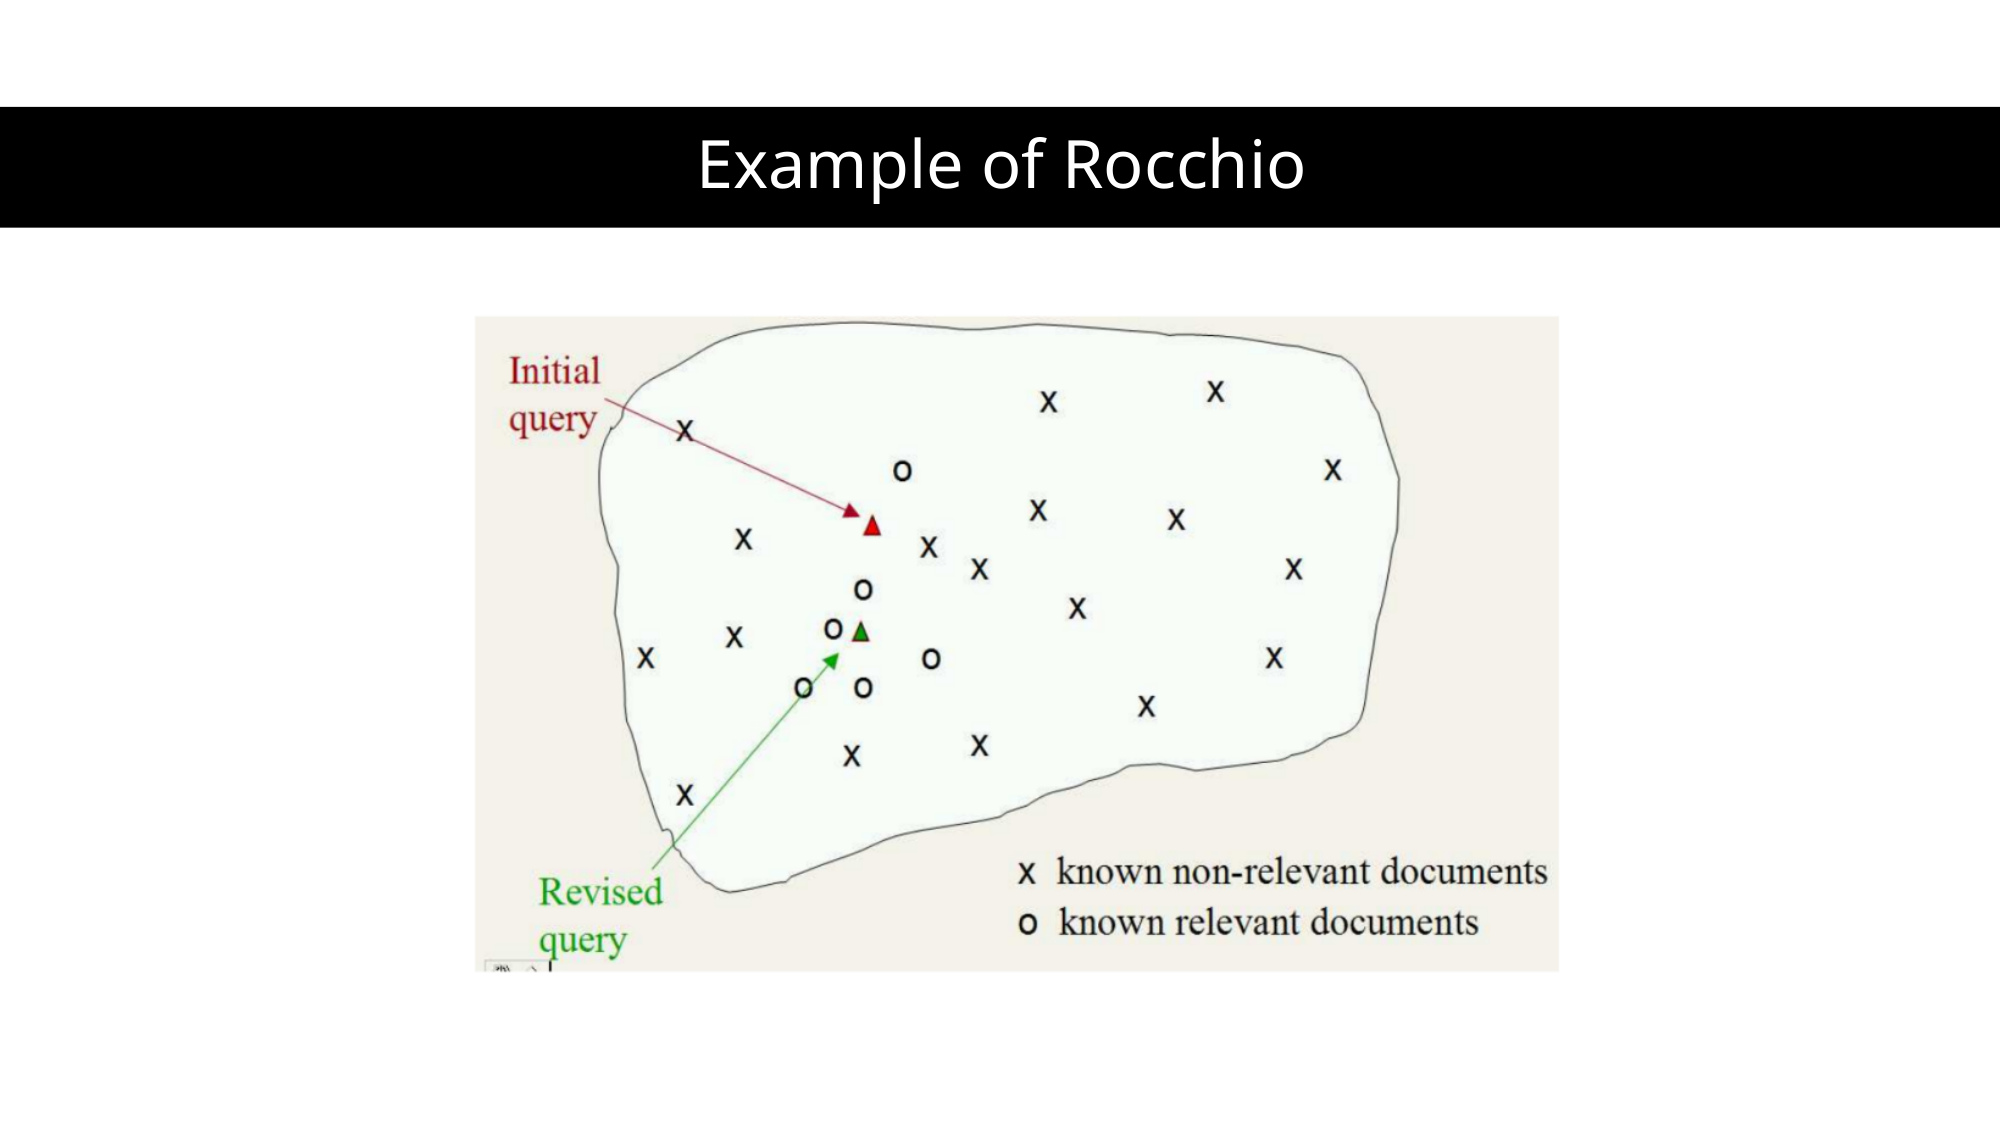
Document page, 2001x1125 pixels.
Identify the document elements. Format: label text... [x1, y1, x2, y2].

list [369, 274, 1631, 997]
title Example of Rocchio [91, 105, 1931, 228]
text_box [0, 105, 2000, 229]
